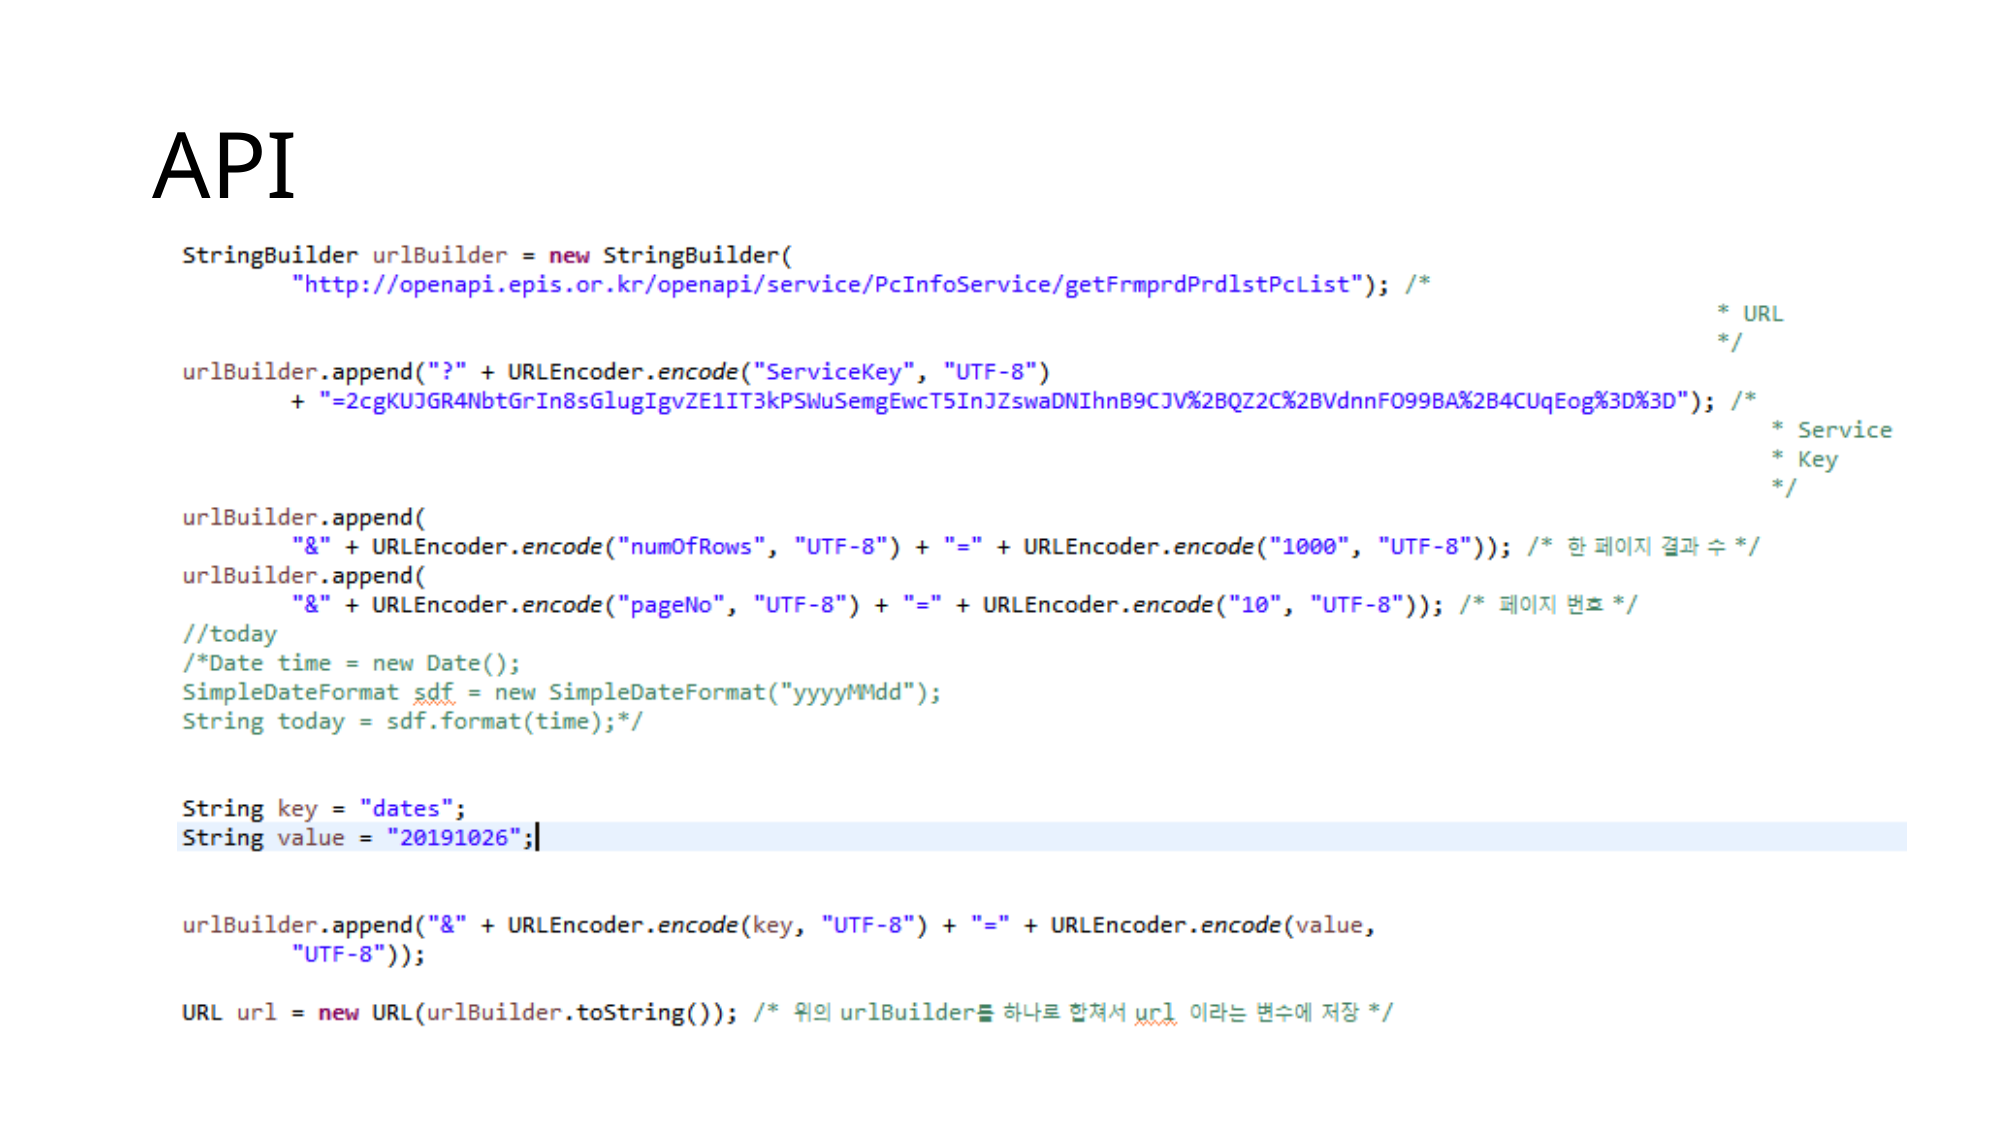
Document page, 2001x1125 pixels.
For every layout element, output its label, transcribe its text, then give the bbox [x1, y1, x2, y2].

picture [177, 242, 1907, 1036]
title API [137, 59, 1863, 278]
